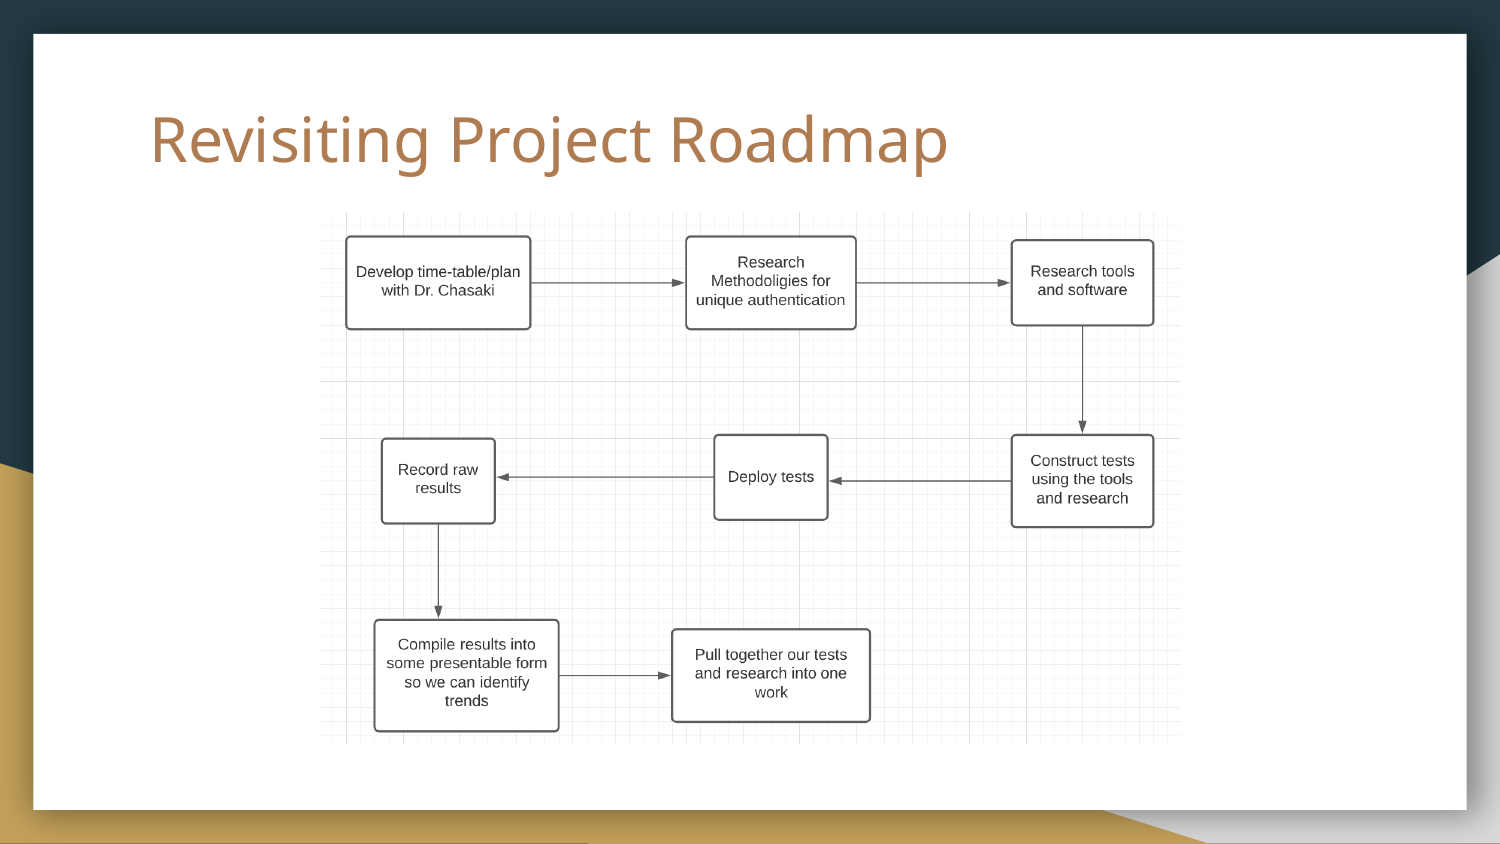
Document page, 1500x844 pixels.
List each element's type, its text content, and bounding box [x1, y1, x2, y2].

title Revisiting Project Roadmap [134, 80, 1366, 237]
picture [319, 212, 1181, 745]
